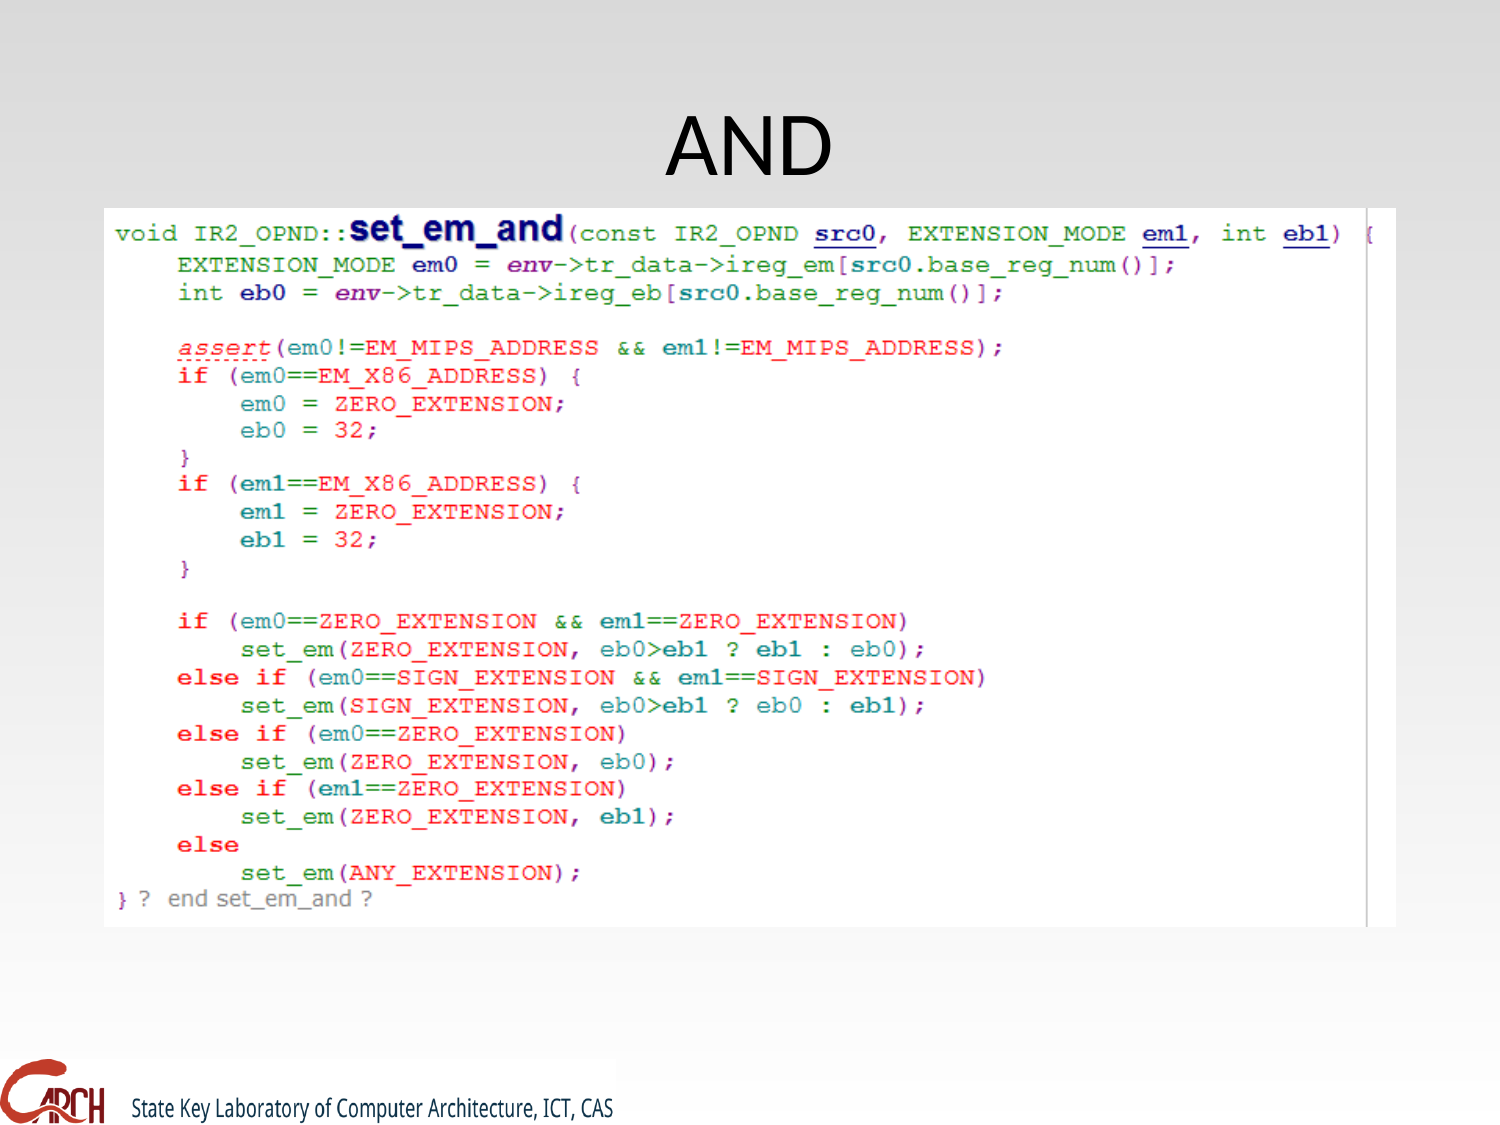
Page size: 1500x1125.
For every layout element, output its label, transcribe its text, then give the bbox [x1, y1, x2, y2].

picture [0, 1059, 616, 1125]
title AND [75, 45, 1425, 233]
picture [104, 207, 1396, 928]
